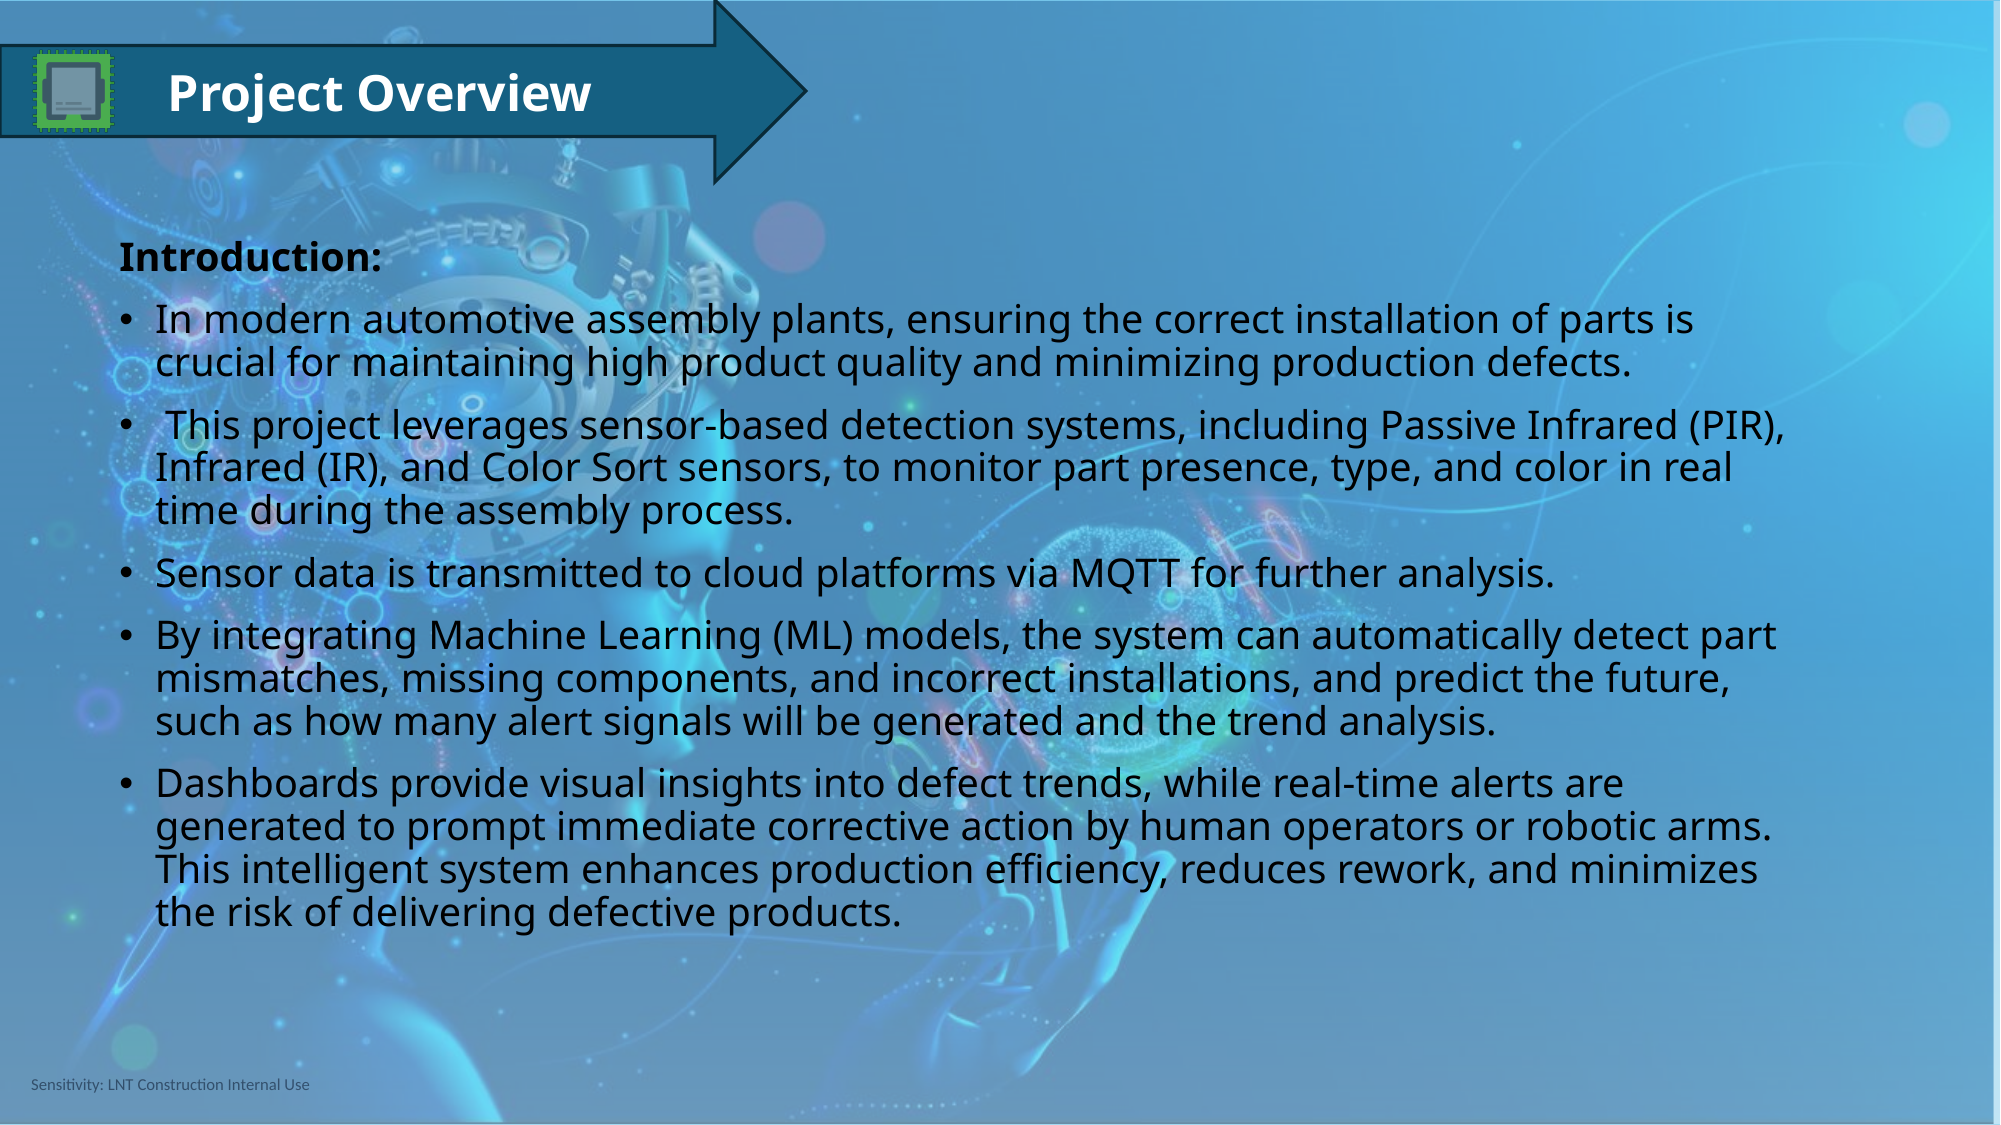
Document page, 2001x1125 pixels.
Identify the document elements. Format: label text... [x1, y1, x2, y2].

text_box Project Overview [0, 0, 809, 186]
picture [29, 46, 118, 135]
list Introduction: In modern automotive assembly plants, ensuring the correct installation of parts is crucial for maintaining high product quality and minimizing production defects. This project leverages sensor-based detection systems, including Passive Infrared (PIR), Infrared (IR), and Color Sort sensors, to monitor part presence, type, and color in real time during the assembly process. Sensor data is transmitted to cloud platforms via MQTT for further analysis. By integrating Machine Learning (ML) models, the system can automatically detect part mismatches, missing components, and incorrect installations, and predict the future, such as how many alert signals will be generated and the trend analysis. Dashboards provide visual insights into defect trends, while real-time alerts are generated to prompt immediate corrective action by human operators or robotic arms. This intelligent system enhances production efficiency, reduces rework, and minimizes the risk of delivering defective products. [104, 229, 1830, 944]
